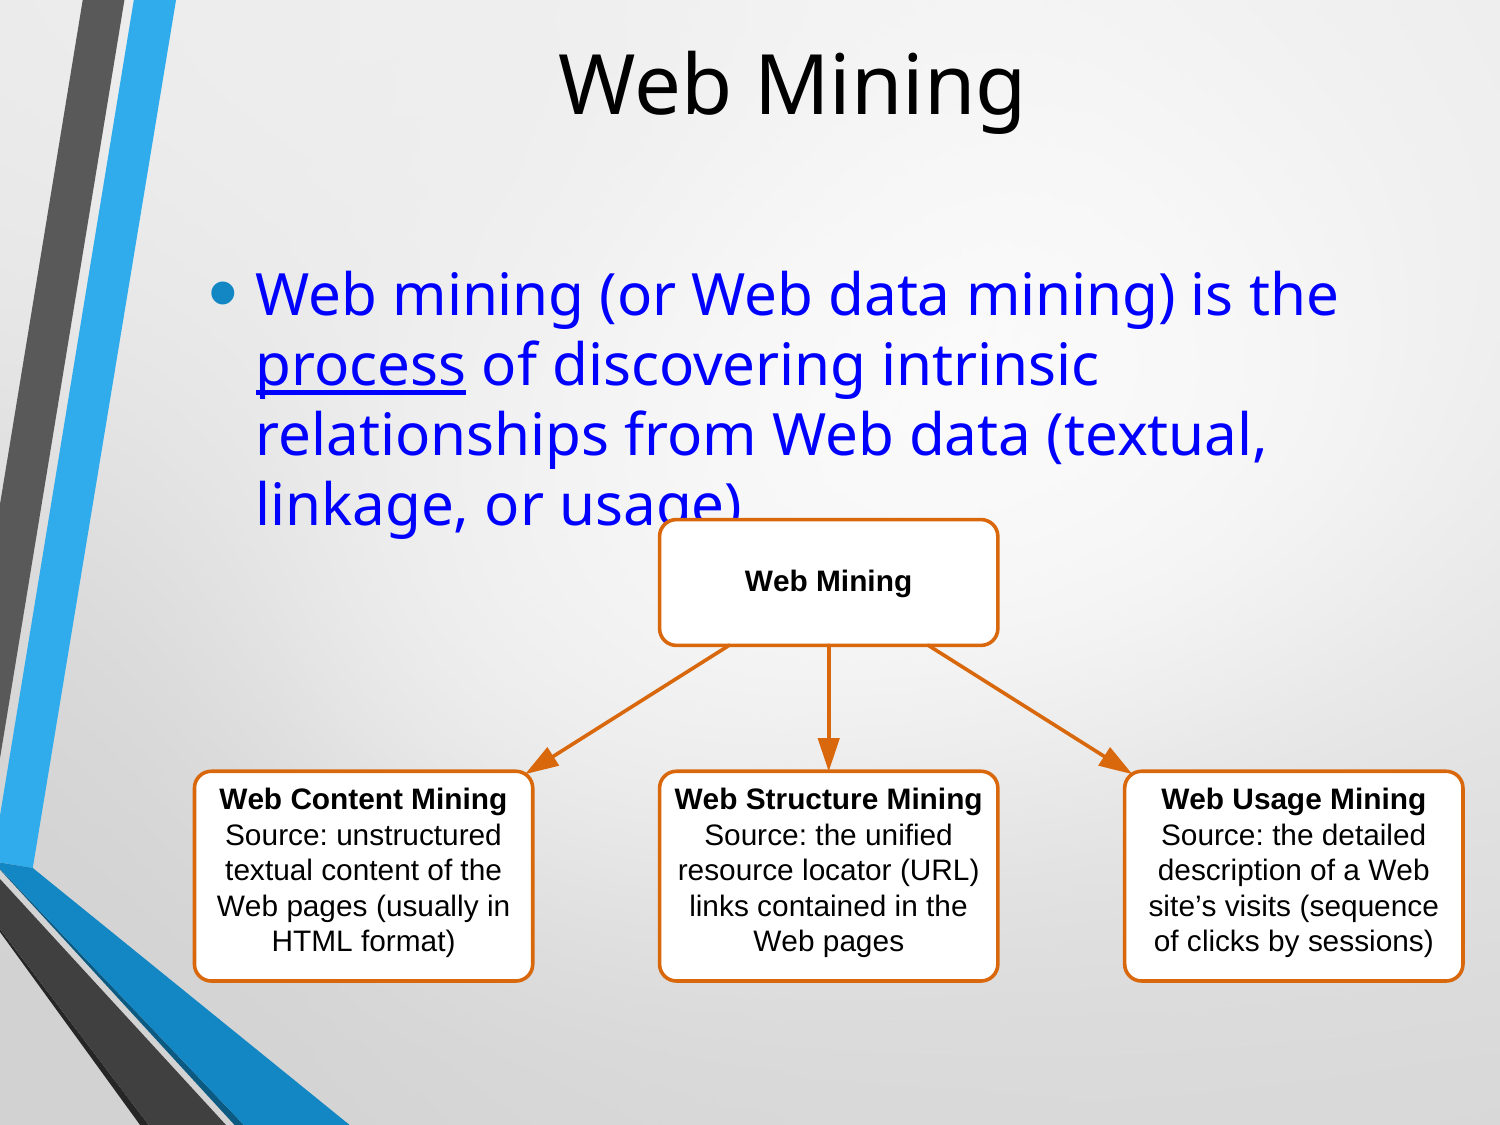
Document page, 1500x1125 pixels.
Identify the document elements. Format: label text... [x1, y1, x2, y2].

list Web mining (or Web data mining) is the process of discovering intrinsic relationships from Web data (textual, linkage, or usage) [193, 249, 1469, 488]
title Web Mining [161, 0, 1425, 163]
picture [187, 512, 1473, 988]
